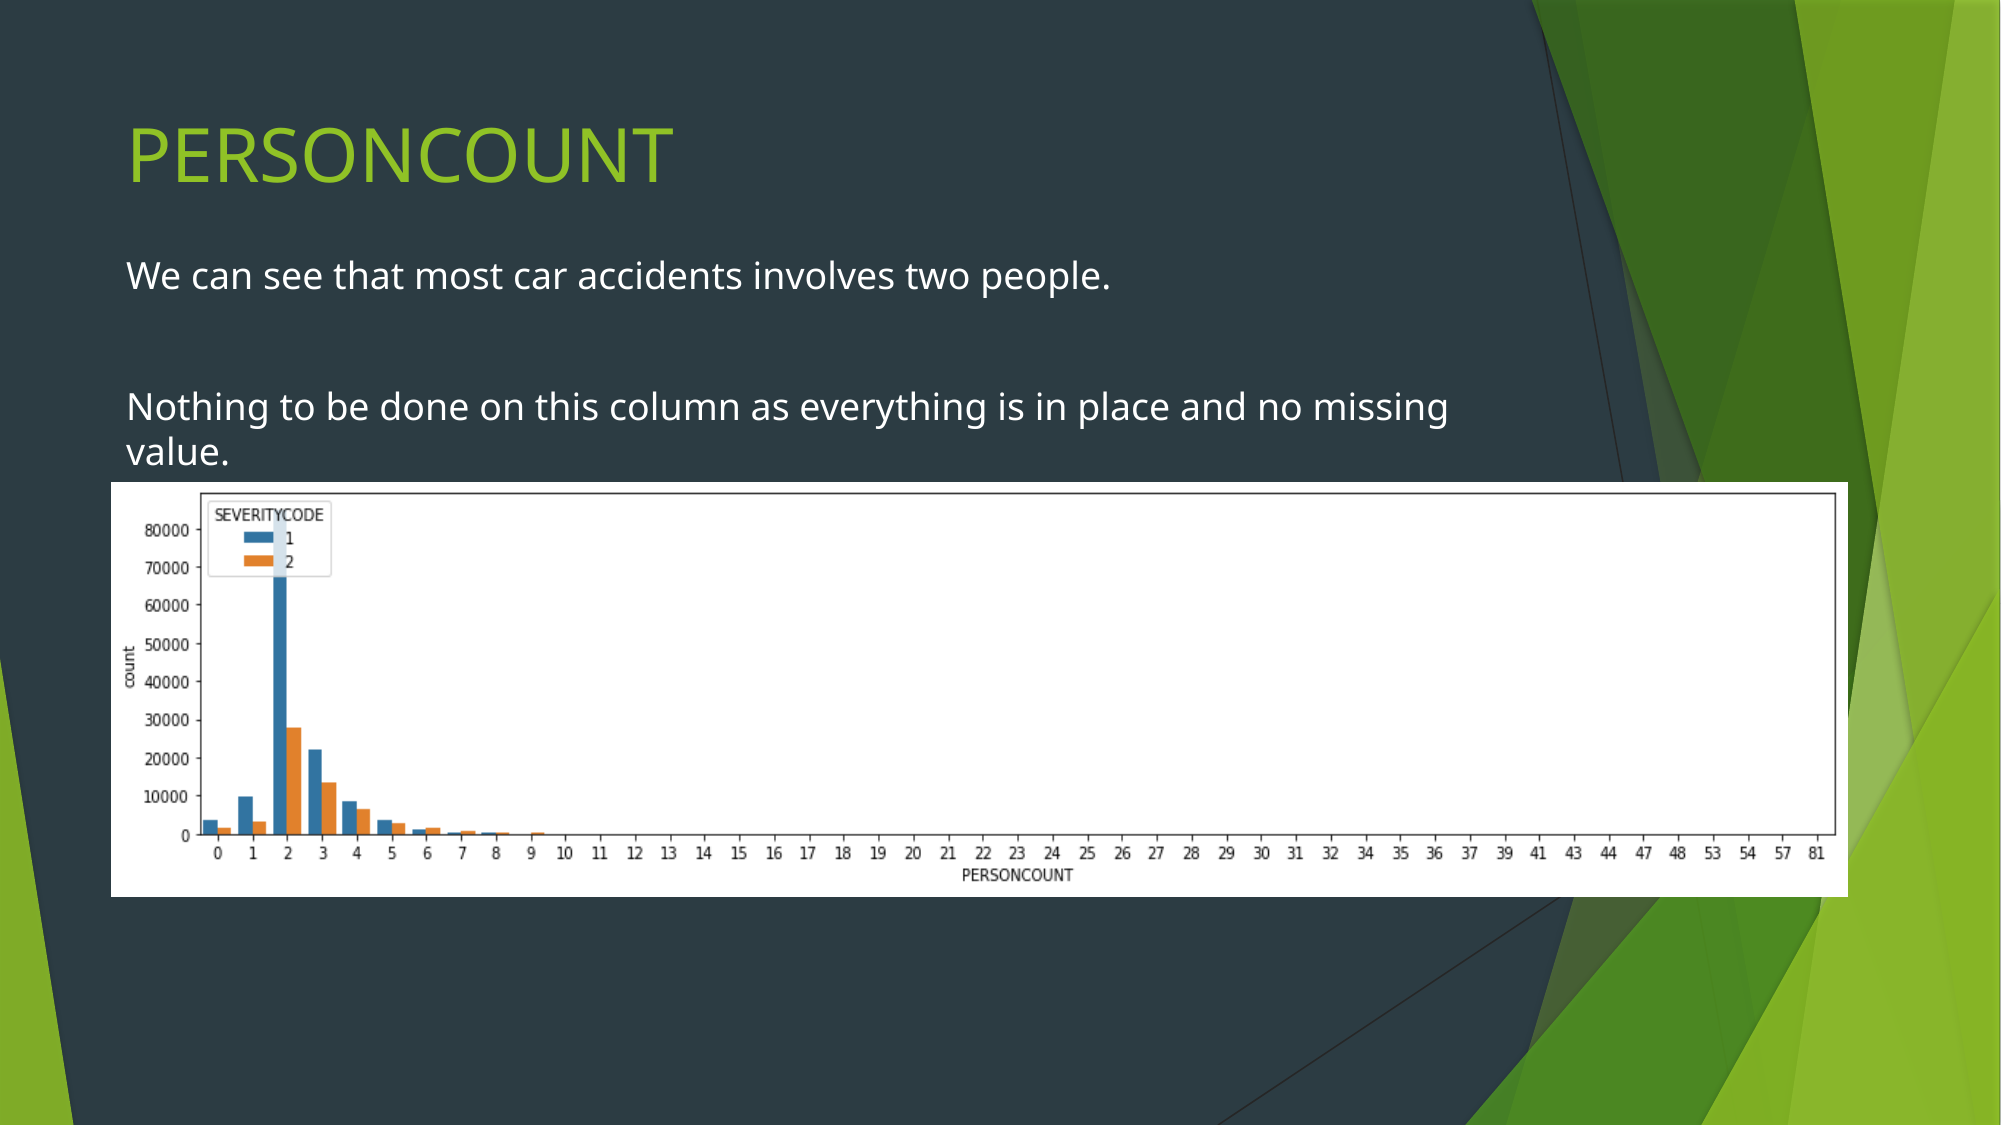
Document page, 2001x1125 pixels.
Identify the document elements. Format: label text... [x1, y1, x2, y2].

list We can see that most car accidents involves two people. Nothing to be done on this column as everything is in place and no missing value. [111, 244, 1522, 480]
picture [110, 482, 1848, 898]
title PERSONCOUNT [111, 99, 1522, 244]
